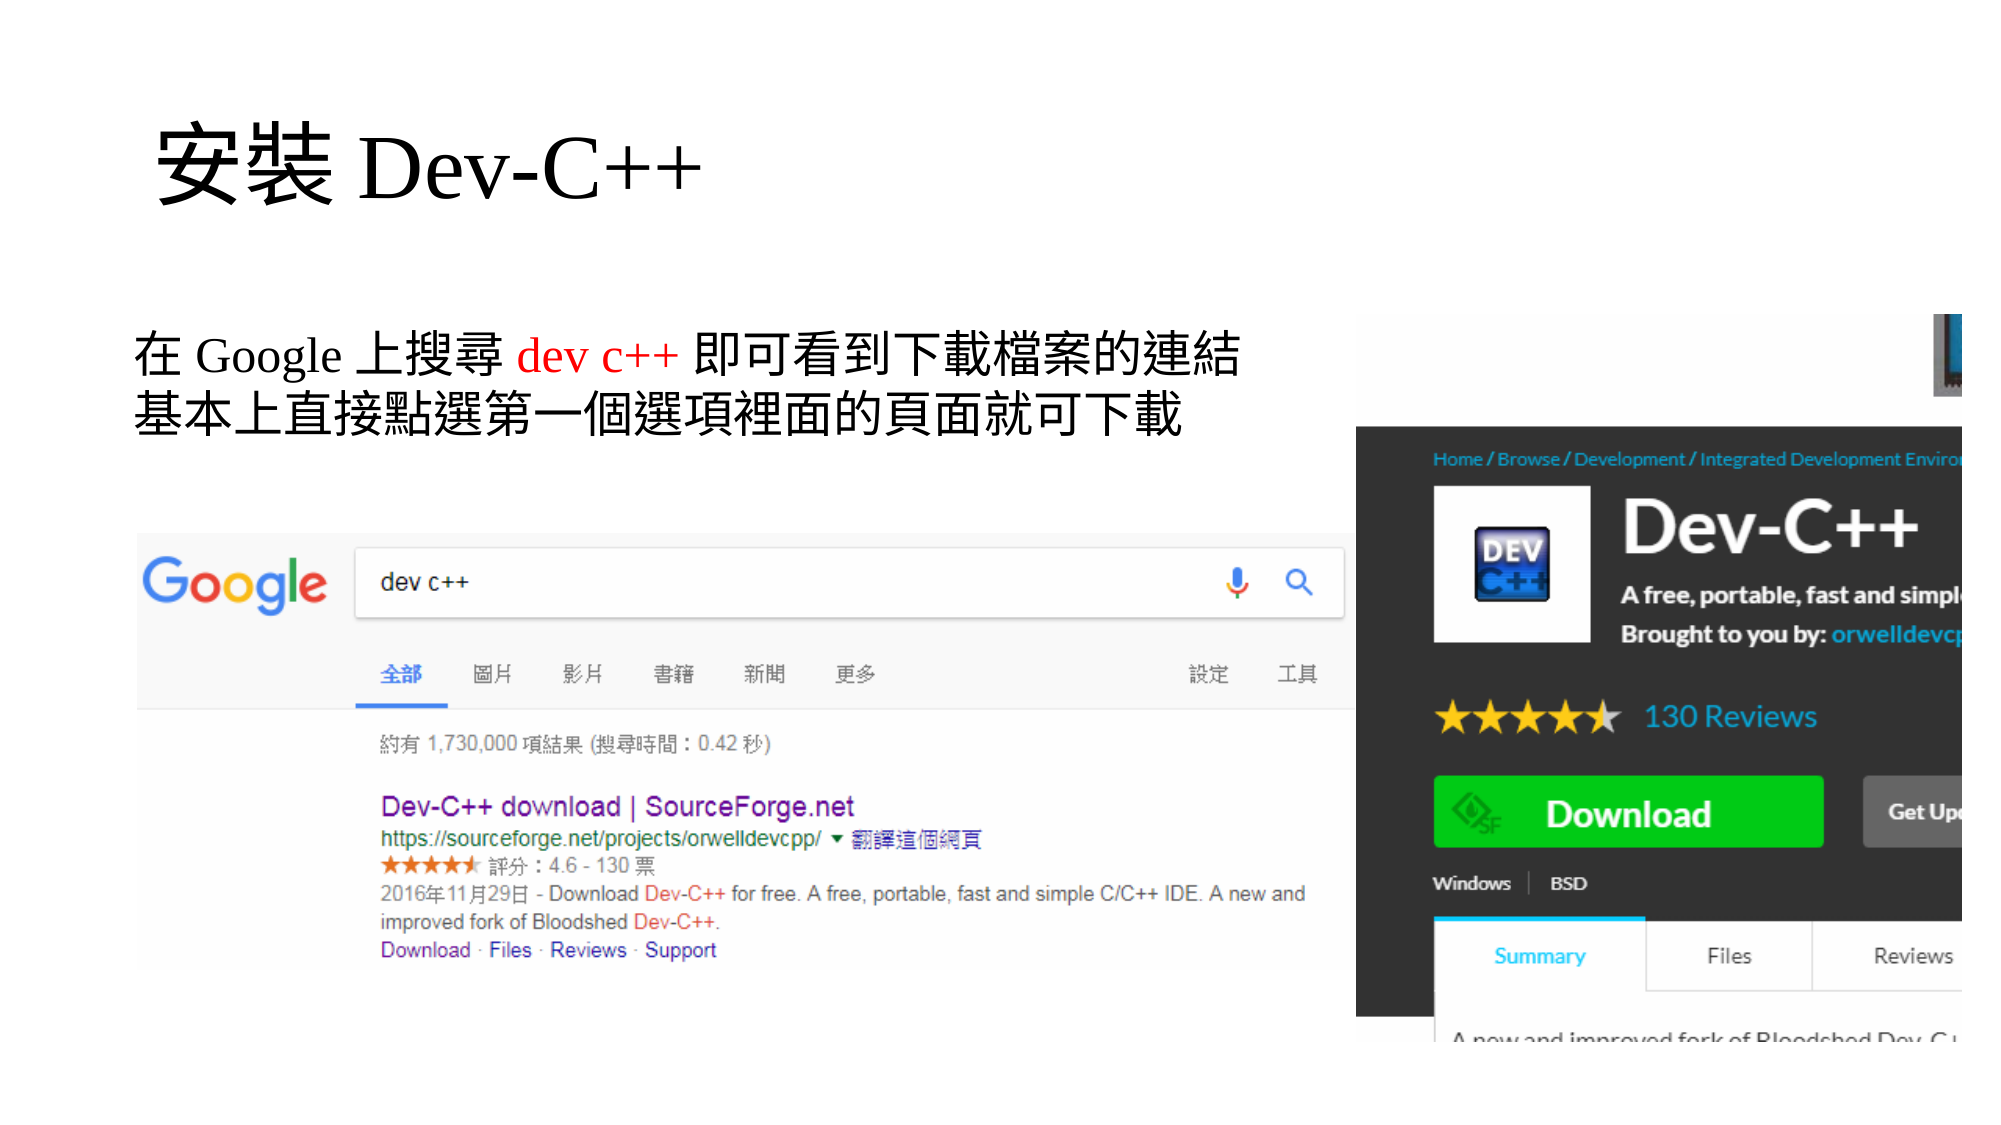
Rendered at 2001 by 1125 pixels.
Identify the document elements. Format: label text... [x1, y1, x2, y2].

title 安裝Dev-C++ [137, 59, 1863, 278]
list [137, 533, 1355, 970]
picture [1356, 314, 1962, 1042]
text_box 在Google上搜尋dev c++即可看到下載檔案的連結 基本上直接點選第一個選項裡面的頁面就可下載 [118, 314, 1257, 450]
